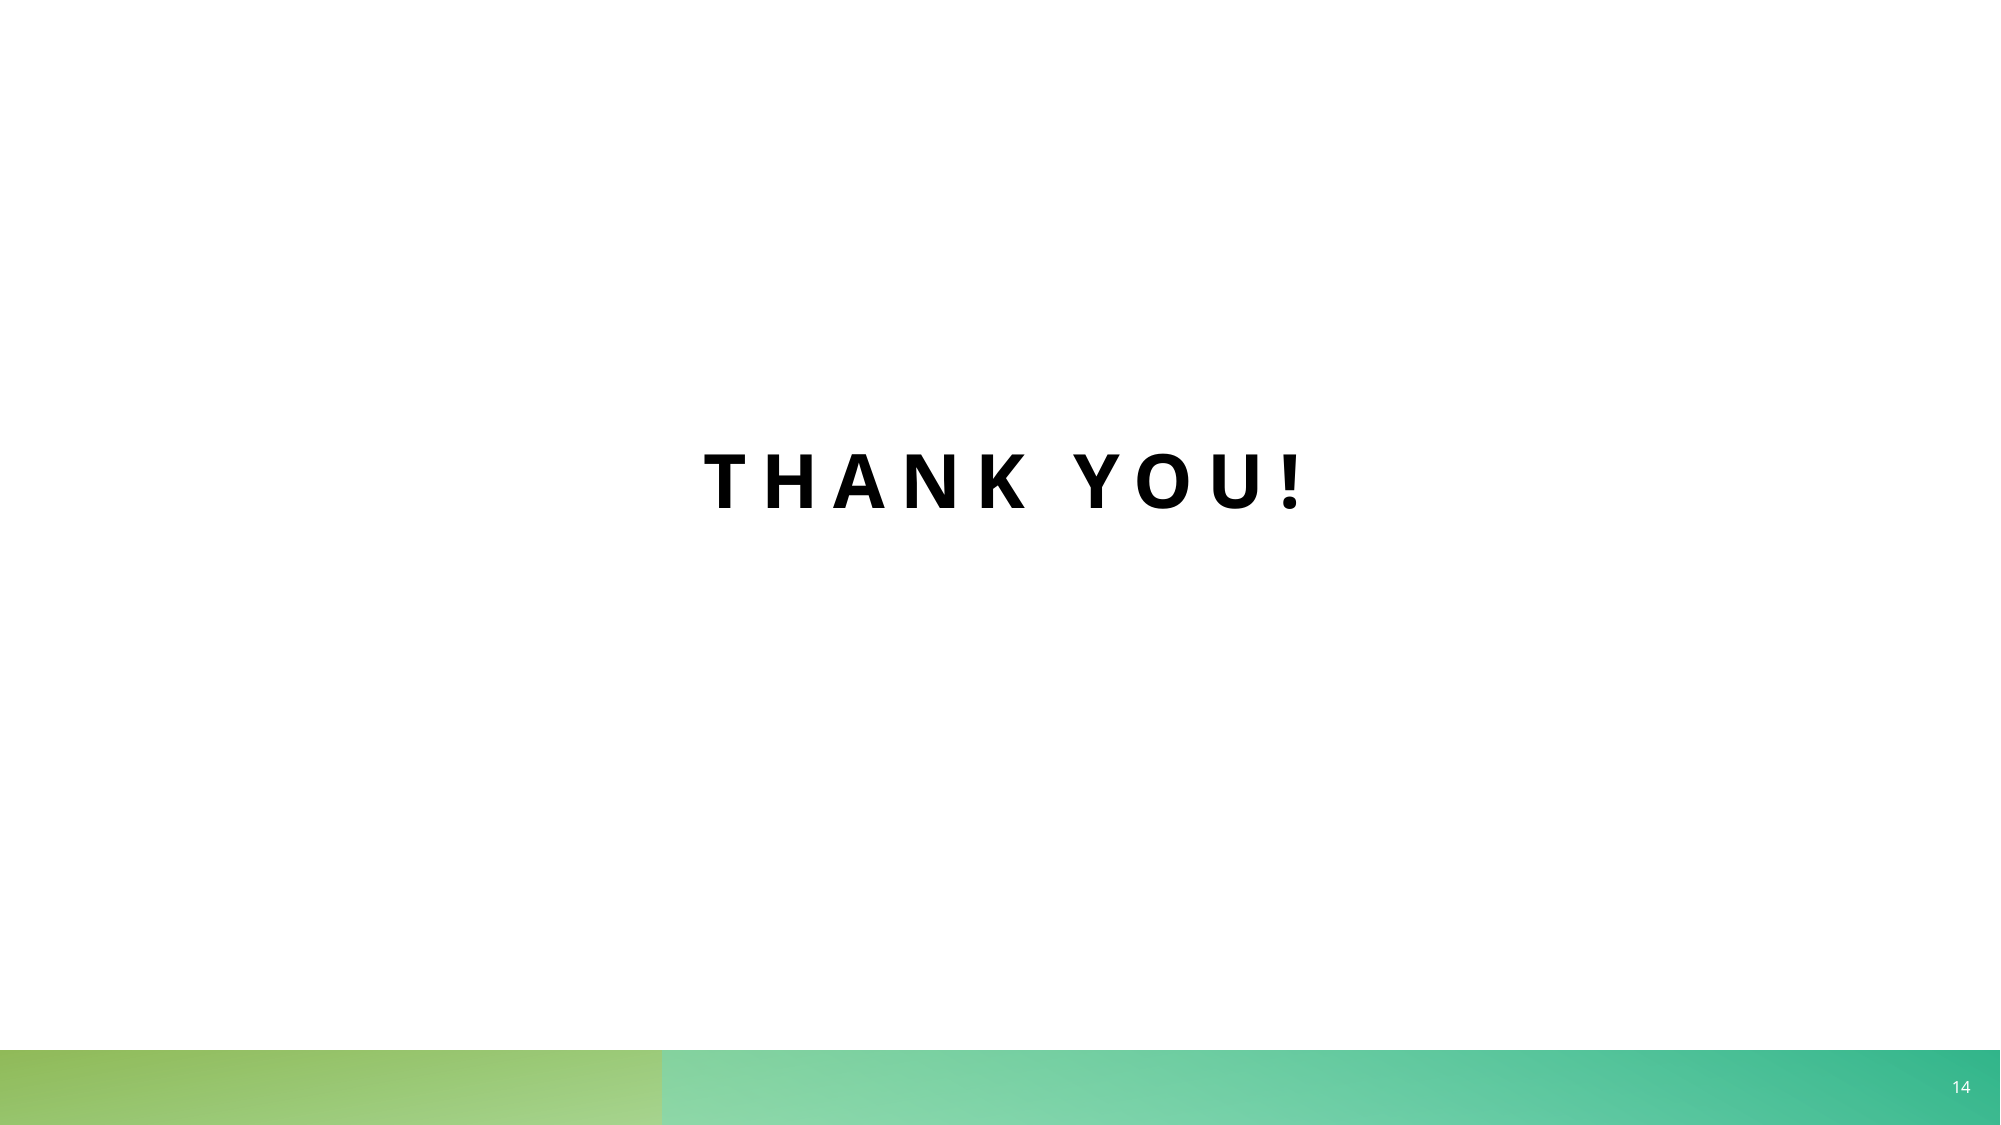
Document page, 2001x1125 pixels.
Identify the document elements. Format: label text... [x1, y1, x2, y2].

slide_number 14 [1913, 1051, 1986, 1125]
title Thank you! [5, 130, 2000, 524]
